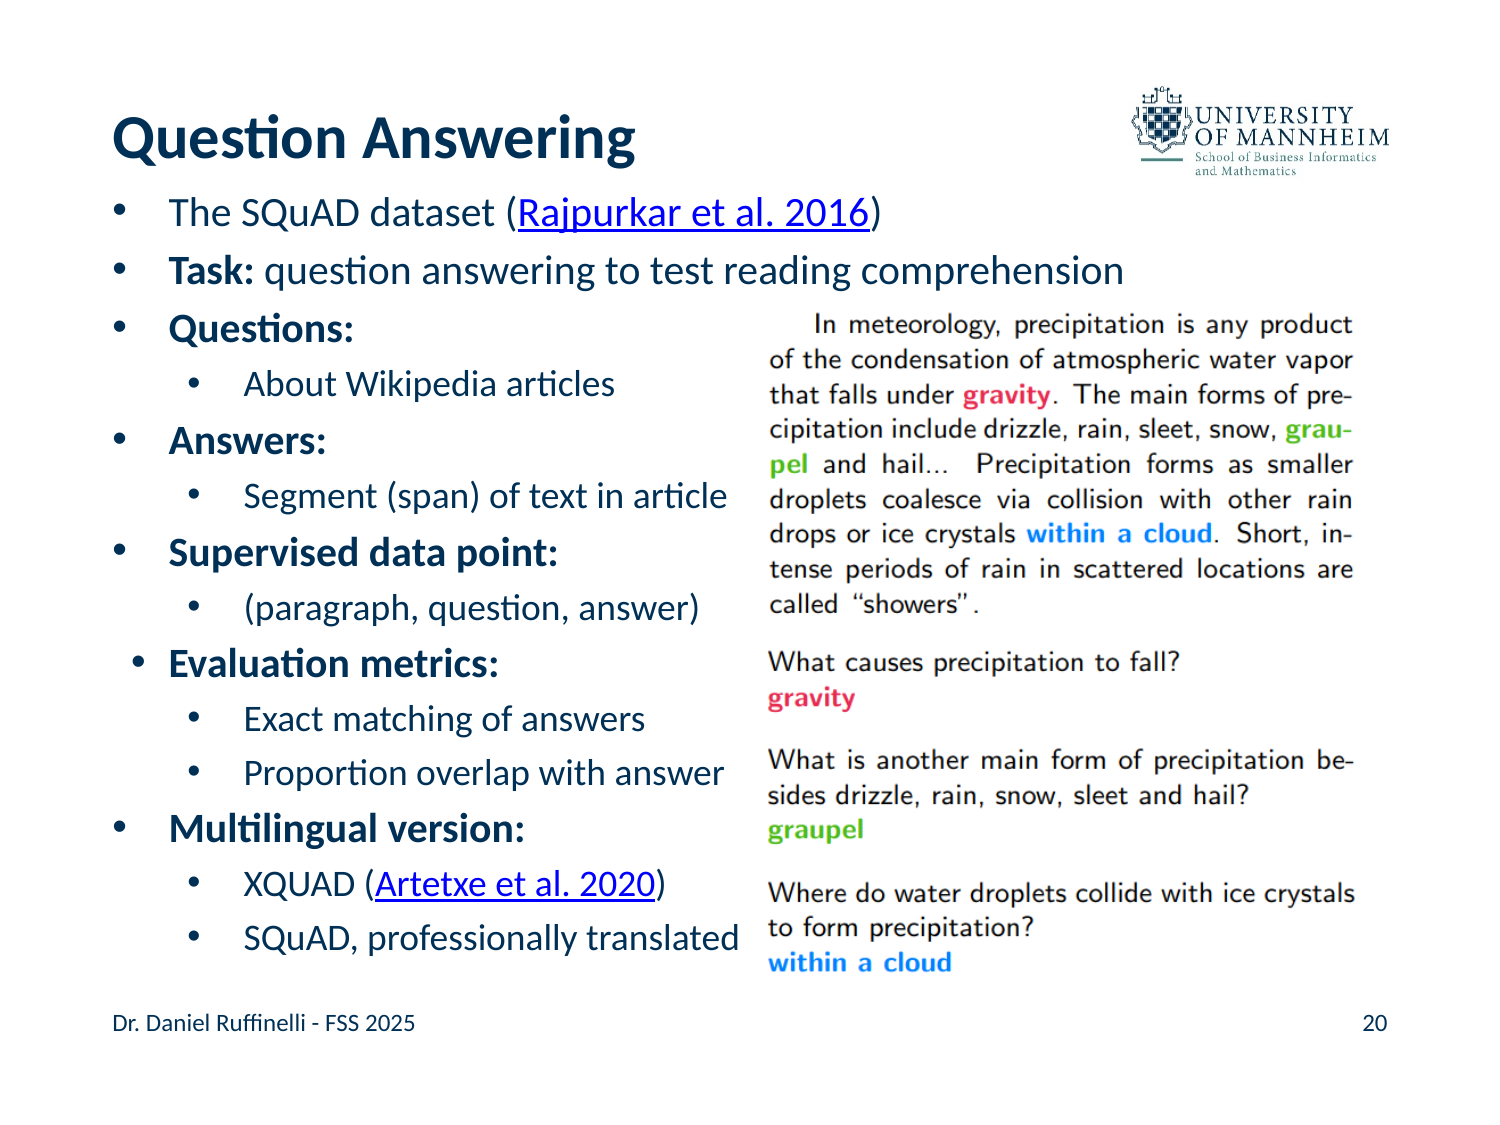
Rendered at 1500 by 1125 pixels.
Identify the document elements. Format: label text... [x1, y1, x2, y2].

title Question Answering [112, 95, 1011, 184]
list The SQuAD dataset (Rajpurkar et al. 2016) Task: question answering to test reading comprehension Questions: About Wikipedia articles Answers: Segment (span) of text in article Supervised data point: (paragraph, question, answer) Evaluation metrics: Exact matching of answers Proportion overlap with answer Multilingual version: XQUAD (Artetxe et al. 2020) SQuAD, professionally translated [112, 184, 1388, 1006]
footer Dr. Daniel Ruffinelli - FSS 2025 [112, 1006, 588, 1036]
slide_number 20 [1214, 1006, 1388, 1036]
picture [1095, 57, 1425, 211]
picture [749, 308, 1367, 985]
